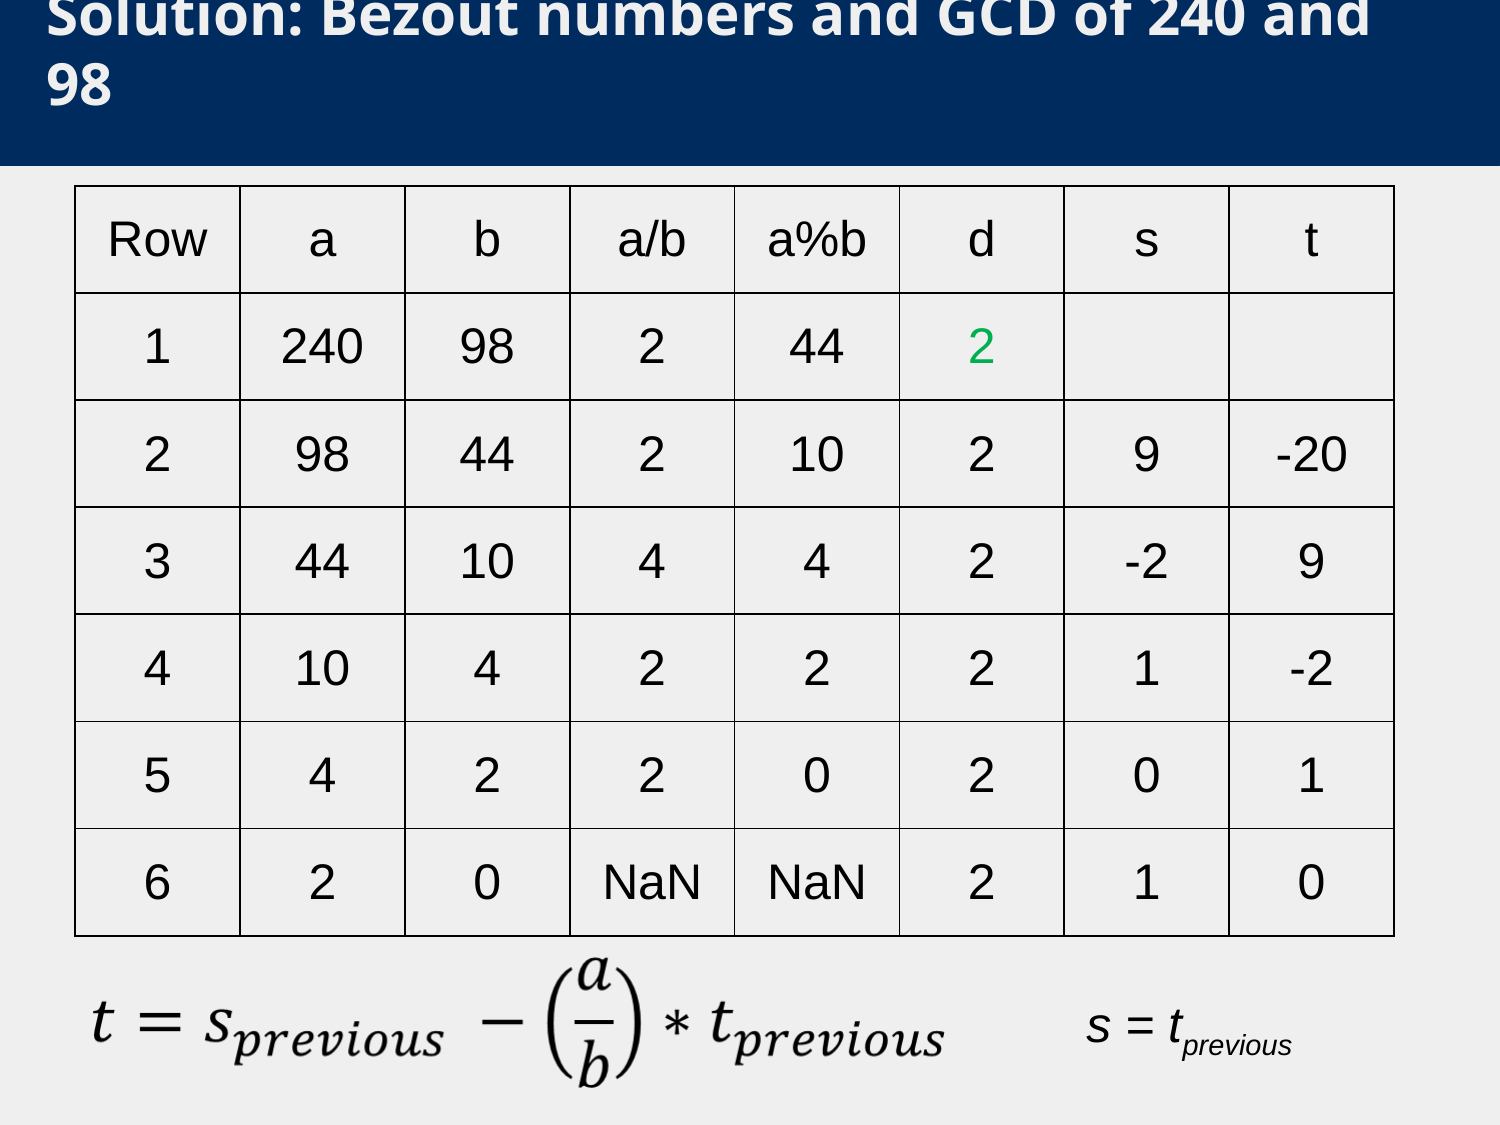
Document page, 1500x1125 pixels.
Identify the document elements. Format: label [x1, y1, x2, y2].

table_cell [1065, 401, 1228, 506]
table_cell [406, 722, 569, 828]
table_cell [406, 508, 569, 613]
table_cell [76, 401, 239, 506]
table_cell [76, 294, 239, 399]
table_cell [1230, 508, 1393, 613]
table_cell [76, 615, 239, 721]
table_cell [1230, 294, 1393, 399]
table_cell [735, 829, 899, 935]
table_header [900, 187, 1063, 292]
table_cell [241, 722, 404, 828]
table_header [406, 187, 569, 292]
table_cell [571, 829, 734, 935]
table_cell [900, 508, 1063, 613]
table_cell [1230, 829, 1393, 935]
table_cell [1230, 401, 1393, 506]
text_box [1071, 985, 1469, 1069]
table_cell [1065, 615, 1228, 721]
table_cell [571, 294, 734, 399]
table_cell [735, 508, 899, 613]
table_cell [406, 401, 569, 506]
table_cell [1230, 722, 1393, 828]
table_cell [1230, 615, 1393, 721]
table_header [1230, 187, 1393, 292]
table_cell [735, 615, 899, 721]
table_cell [241, 829, 404, 935]
table_cell [900, 294, 1063, 399]
table_cell [406, 829, 569, 935]
table_cell [1065, 829, 1228, 935]
table_cell [406, 615, 569, 721]
title [31, 32, 1452, 132]
text_box [75, 949, 962, 1088]
table_cell [76, 829, 239, 935]
table_cell [1065, 508, 1228, 613]
table_cell [735, 722, 899, 828]
table_cell [900, 829, 1063, 935]
table_cell [406, 294, 569, 399]
table_cell [571, 508, 734, 613]
table_cell [900, 401, 1063, 506]
table_cell [241, 294, 404, 399]
table_cell [571, 401, 734, 506]
table_cell [1065, 722, 1228, 828]
table_header [1065, 187, 1228, 292]
table_cell [76, 722, 239, 828]
table_header [571, 187, 734, 292]
table_cell [241, 508, 404, 613]
table_header [735, 187, 899, 292]
table_cell [1065, 294, 1228, 399]
table_cell [900, 615, 1063, 721]
table_cell [735, 294, 899, 399]
table_cell [900, 722, 1063, 828]
table_cell [241, 615, 404, 721]
table_cell [76, 508, 239, 613]
table_cell [571, 722, 734, 828]
table_cell [571, 615, 734, 721]
table_header [76, 187, 239, 292]
table_header [241, 187, 404, 292]
table_cell [241, 401, 404, 506]
table_cell [735, 401, 899, 506]
